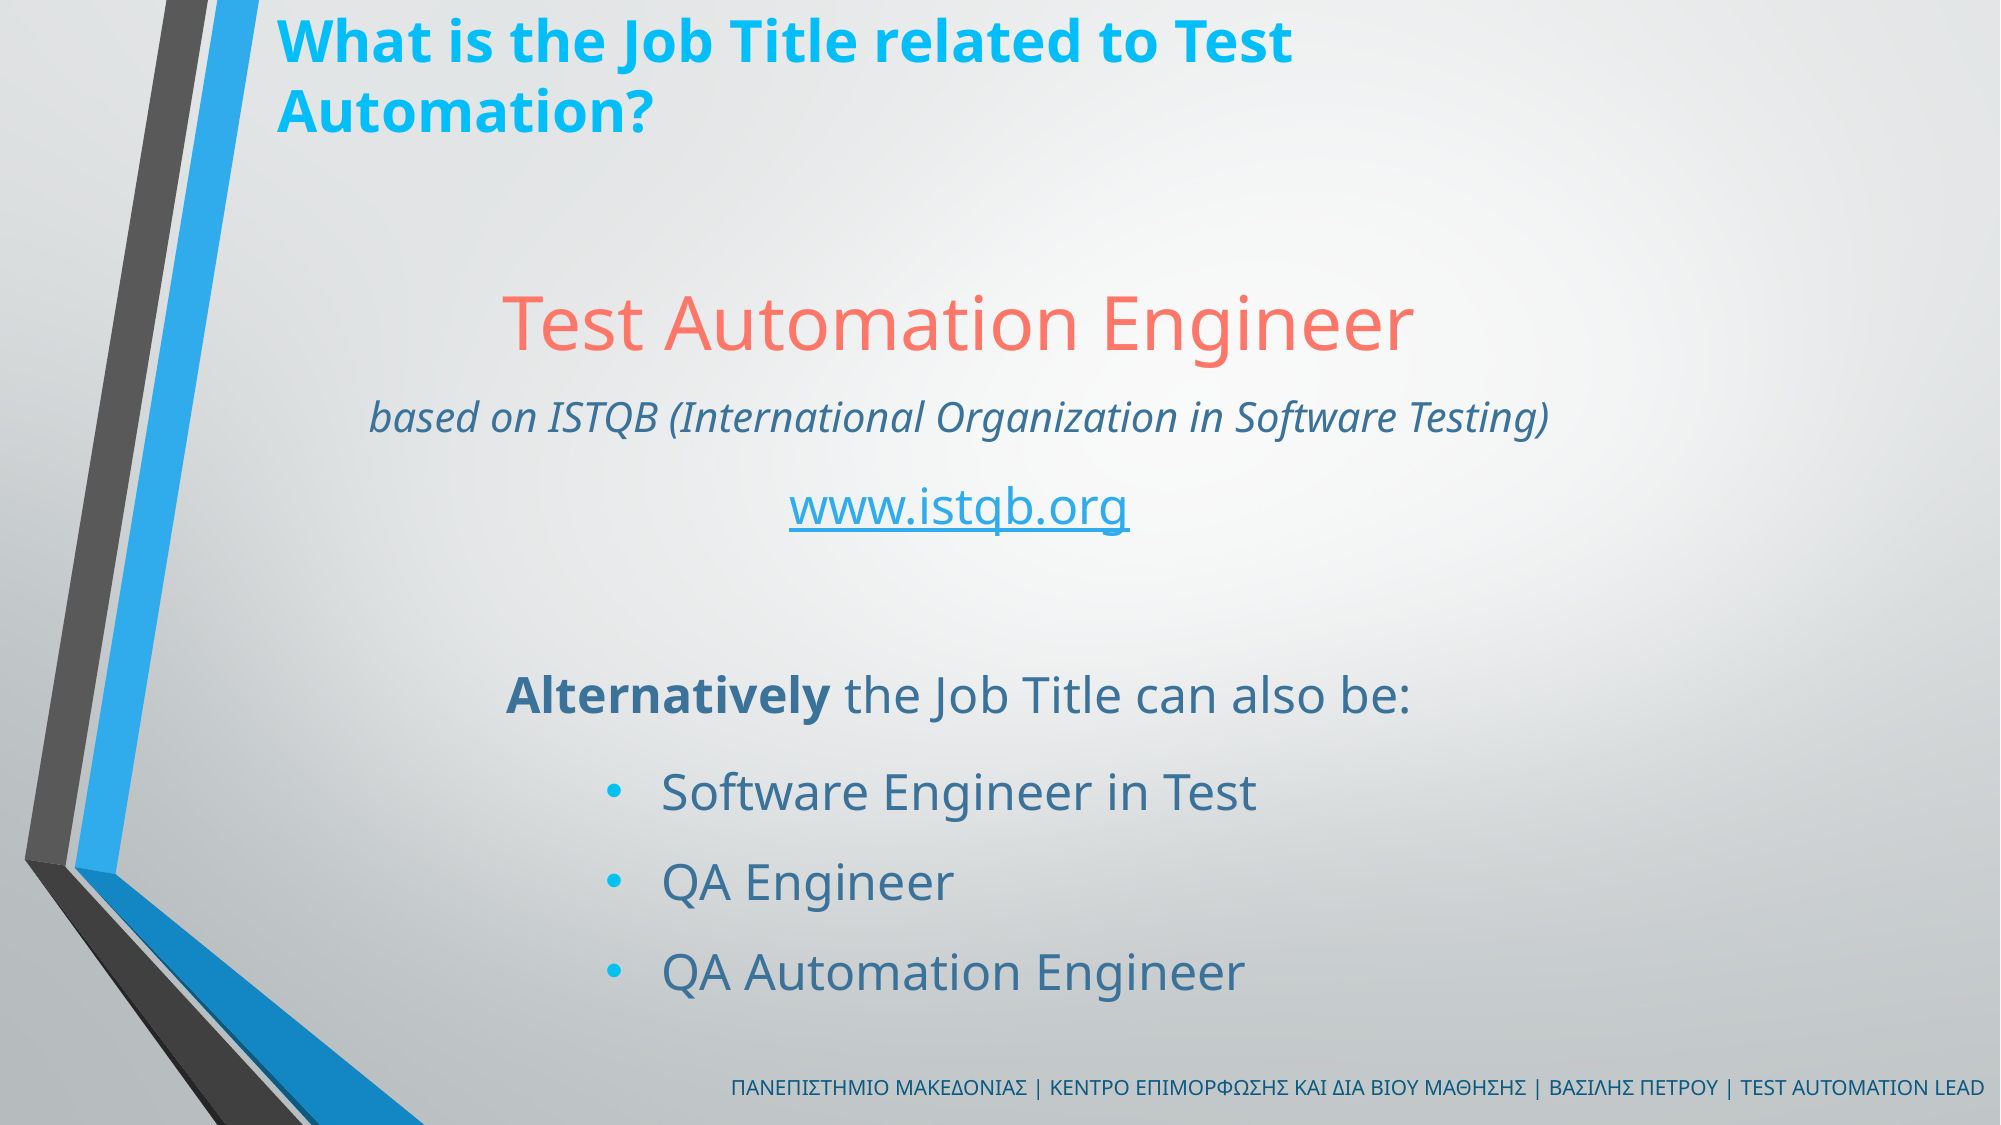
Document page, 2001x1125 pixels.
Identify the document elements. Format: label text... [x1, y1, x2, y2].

text_box πανεπιστημιο μακεδονιασ | Κεντρο επιμορφωσησ και δια βιου μαθησησ | βασιλησ πετρου | TEST AUTOMATION LEAD [557, 1048, 2000, 1107]
text_box Software Engineer in Test QA Engineer QA Automation Engineer [590, 723, 1328, 1009]
text_box Test Automation Engineer based on ISTQB (International Organization in Software Testing) www.istqb.org Alternatively the Job Title can also be: [75, 223, 1844, 731]
text_box What is the Job Title related to Test Automation? [262, 0, 1700, 149]
